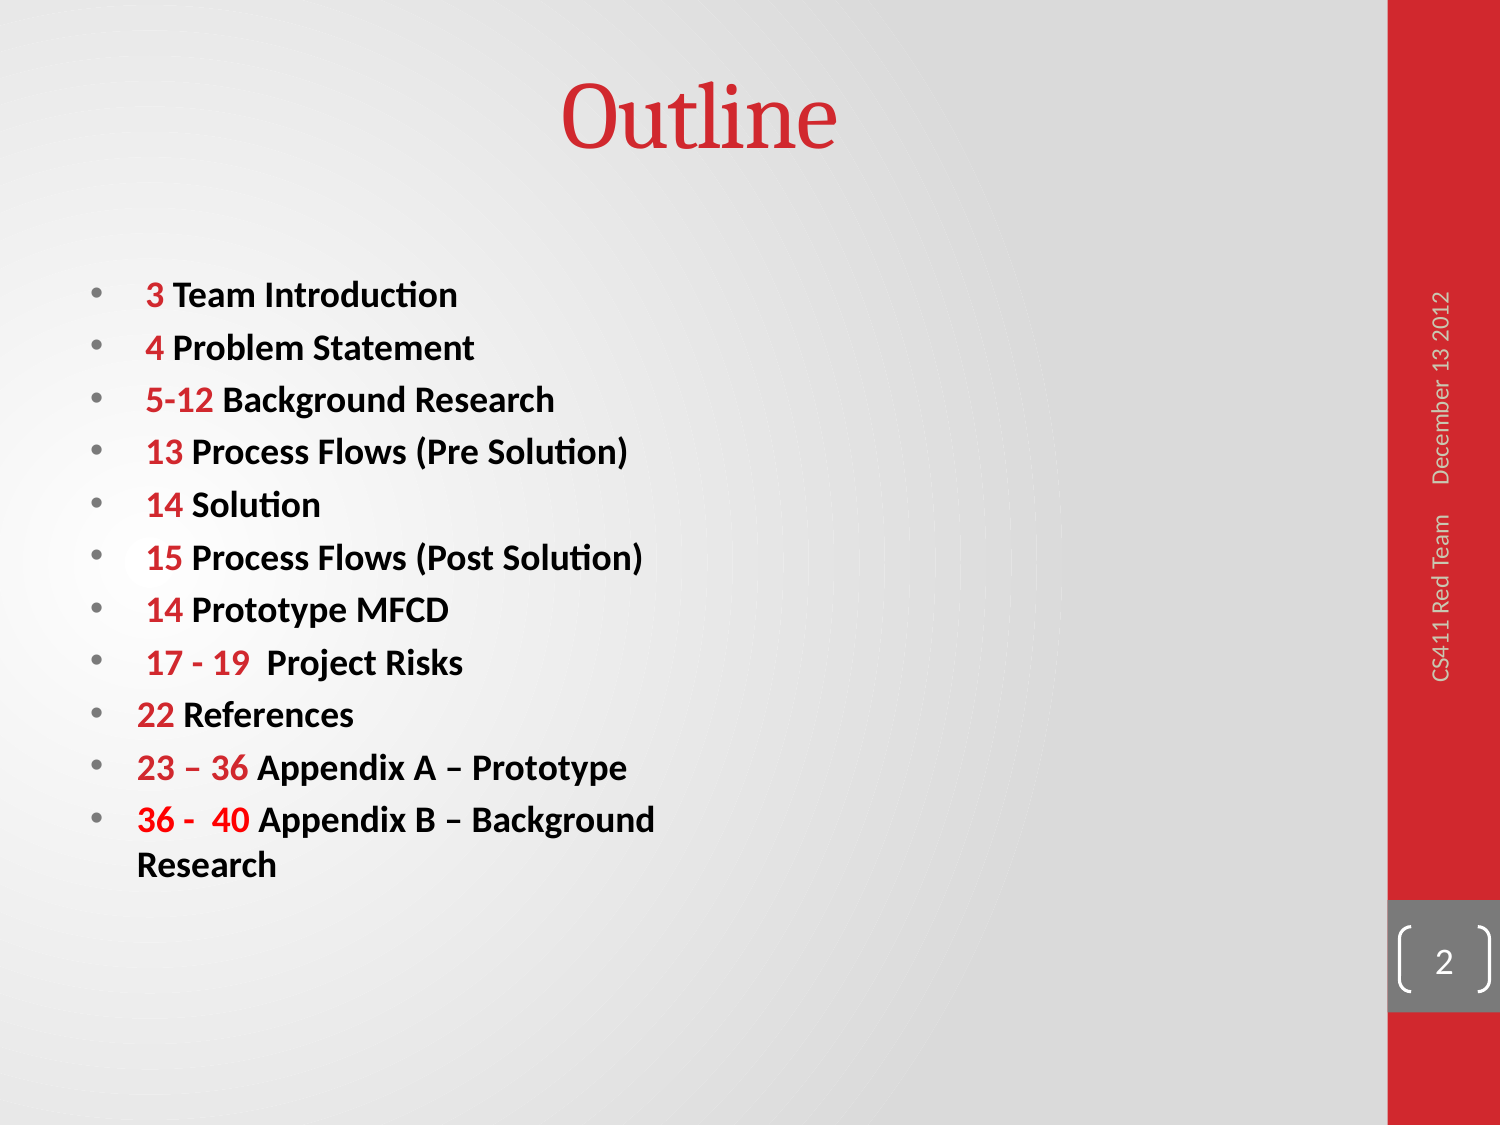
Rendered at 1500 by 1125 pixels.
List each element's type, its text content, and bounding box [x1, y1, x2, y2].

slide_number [1408, 100, 1469, 501]
title Outline [75, 45, 1325, 233]
list 3 Team Introduction 4 Problem Statement 5-12 Background Research 13 Process Flows (Pre Solution) 14 Solution 15 Process Flows (Post Solution) 14 Prototype MFCD 17 - 19 Project Risks 22 References 23 – 36 Appendix A – Prototype 36 - 40 Appendix B – Background Research [75, 262, 1388, 1125]
slide_number 2 [1397, 925, 1492, 994]
footer CS411 Red Team [1408, 501, 1469, 889]
